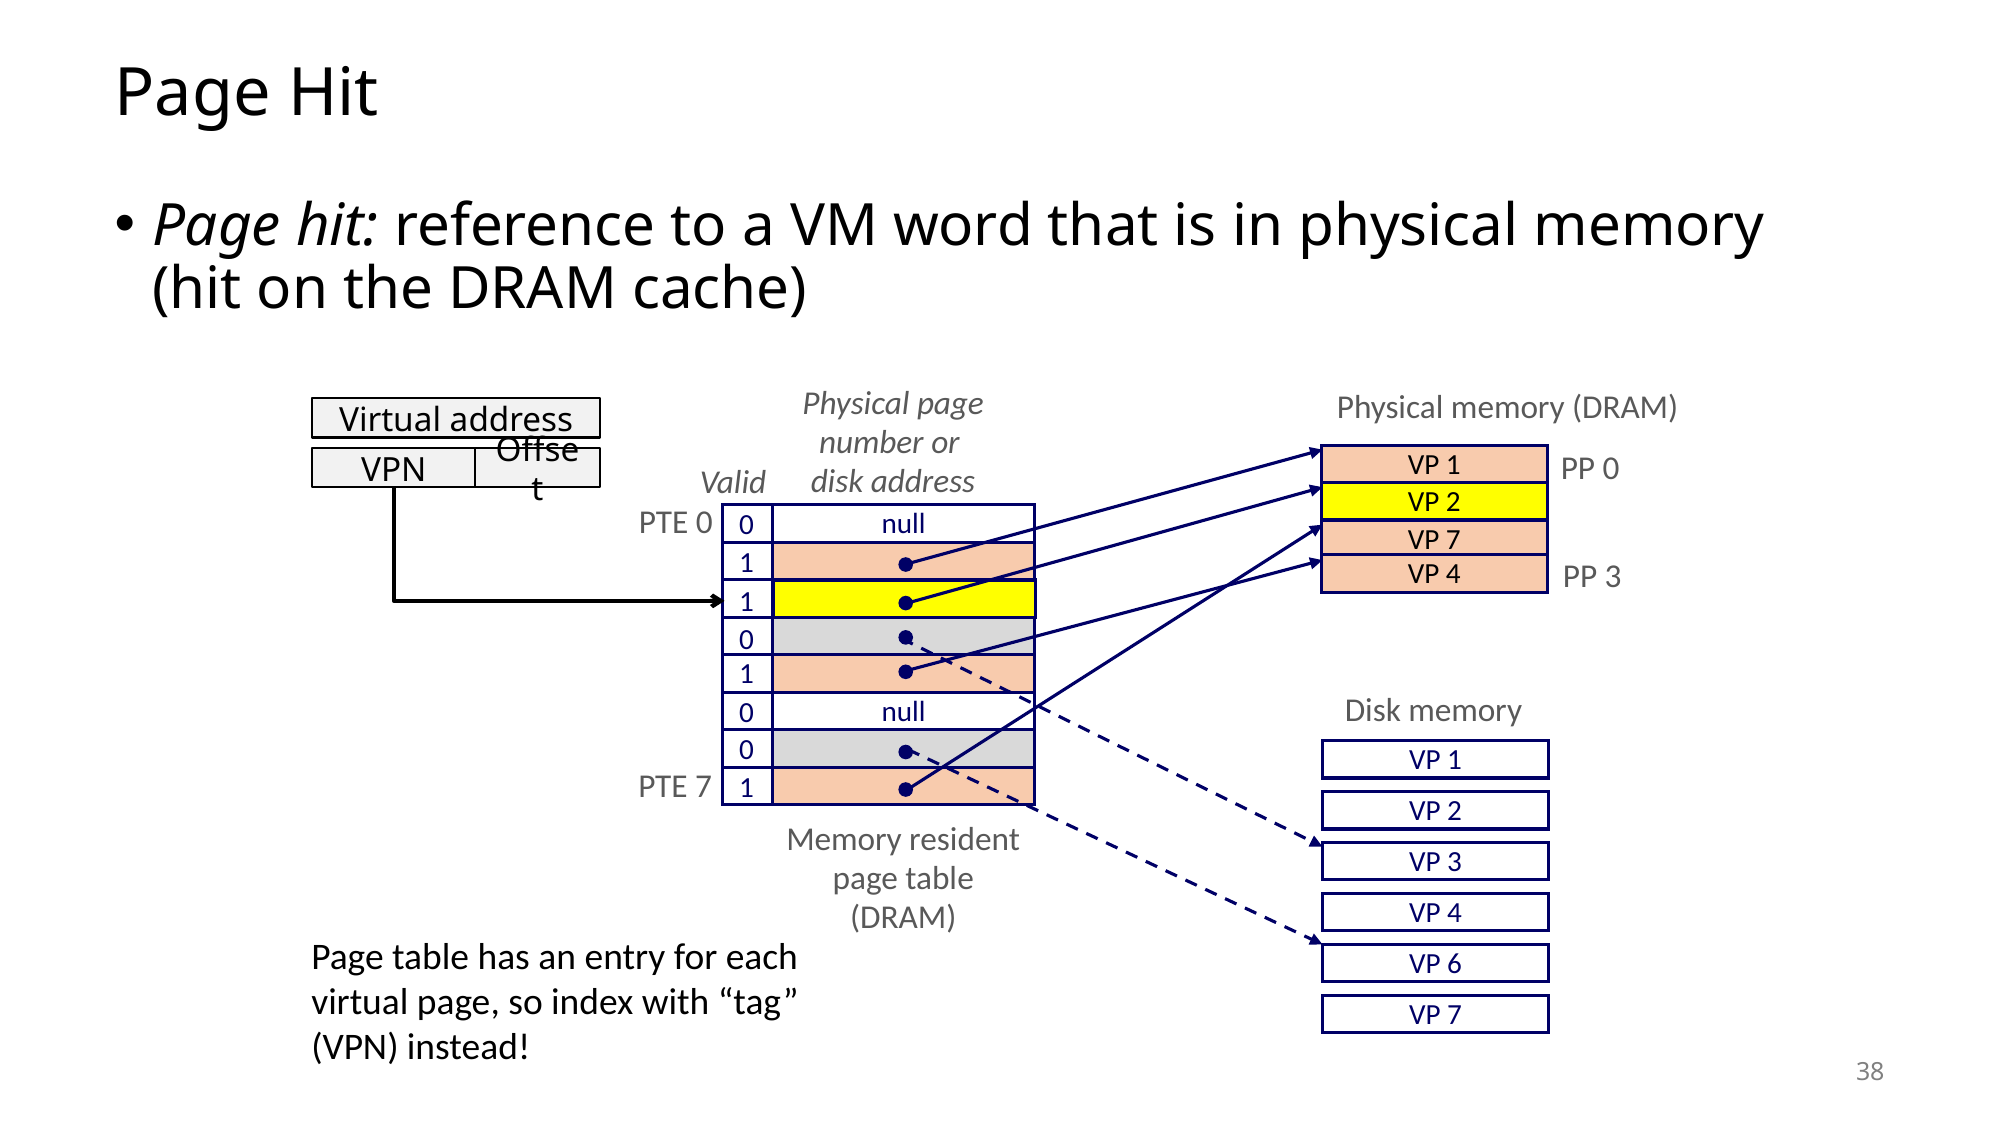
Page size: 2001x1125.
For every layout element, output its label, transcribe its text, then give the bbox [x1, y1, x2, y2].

text_box PTE 7 [623, 758, 727, 814]
text_box VP 2 [1321, 482, 1548, 520]
text_box [769, 730, 773, 767]
text_box [912, 446, 1321, 563]
text_box VPN [312, 447, 474, 488]
text_box 1 [724, 648, 769, 687]
text_box [906, 557, 1323, 671]
text_box VP 1 [1321, 445, 1548, 482]
text_box VP 4 [1321, 554, 1548, 593]
text_box VP 6 [1322, 944, 1549, 982]
text_box Page table has an entry for each virtual page, so index with “tag” (VPN) instead! [296, 924, 814, 1075]
text_box [769, 542, 773, 579]
text_box 0 [728, 499, 769, 537]
text_box VP 7 [1322, 995, 1549, 1033]
text_box Offset [474, 447, 501, 488]
text_box VP 1 [1322, 740, 1549, 779]
text_box PP 0 [1546, 440, 1635, 495]
text_box [1229, 524, 1323, 584]
title Page Hit [99, 37, 1900, 150]
text_box Virtual address [312, 397, 501, 438]
text_box [773, 542, 1035, 579]
list Page hit: reference to a VM word that is in physical memory (hit on the DRAM cache) [99, 187, 1900, 1013]
text_box 0 [724, 626, 769, 648]
text_box [769, 509, 773, 542]
text_box [899, 596, 912, 610]
text_box 1 [727, 775, 769, 813]
text_box [1308, 835, 1322, 847]
text_box Valid [684, 454, 798, 509]
text_box [945, 730, 1035, 767]
text_box [899, 631, 912, 644]
text_box null [773, 504, 1035, 542]
text_box VP 3 [1322, 842, 1549, 880]
text_box [899, 783, 912, 796]
text_box [912, 484, 1323, 602]
text_box Memory resident page table (DRAM) [771, 811, 1036, 944]
slide_number 38 [1749, 1042, 1900, 1103]
text_box VP 7 [1321, 521, 1548, 554]
text_box 0 [724, 724, 769, 775]
text_box VP 2 [1322, 791, 1549, 830]
text_box [1308, 933, 1323, 945]
text_box null [773, 693, 1035, 730]
text_box PP 3 [1548, 548, 1637, 603]
text_box [899, 665, 912, 679]
text_box VP 4 [1322, 893, 1549, 931]
text_box [773, 618, 1035, 654]
text_box [769, 767, 773, 805]
text_box [769, 617, 773, 654]
text_box [773, 654, 1035, 693]
text_box [773, 767, 1035, 805]
text_box [899, 745, 912, 759]
text_box 1 [724, 537, 769, 576]
text_box PTE 0 [623, 494, 728, 549]
text_box [769, 693, 773, 730]
text_box 1 [724, 576, 769, 626]
text_box [899, 558, 912, 571]
text_box Physical page number or disk address [787, 375, 1000, 508]
text_box [773, 730, 998, 767]
text_box Physical memory (DRAM) [1283, 379, 1732, 435]
text_box [772, 579, 1036, 618]
text_box [769, 654, 773, 693]
text_box 0 [724, 687, 769, 724]
text_box Disk memory [1329, 682, 1538, 737]
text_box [501, 379, 616, 710]
